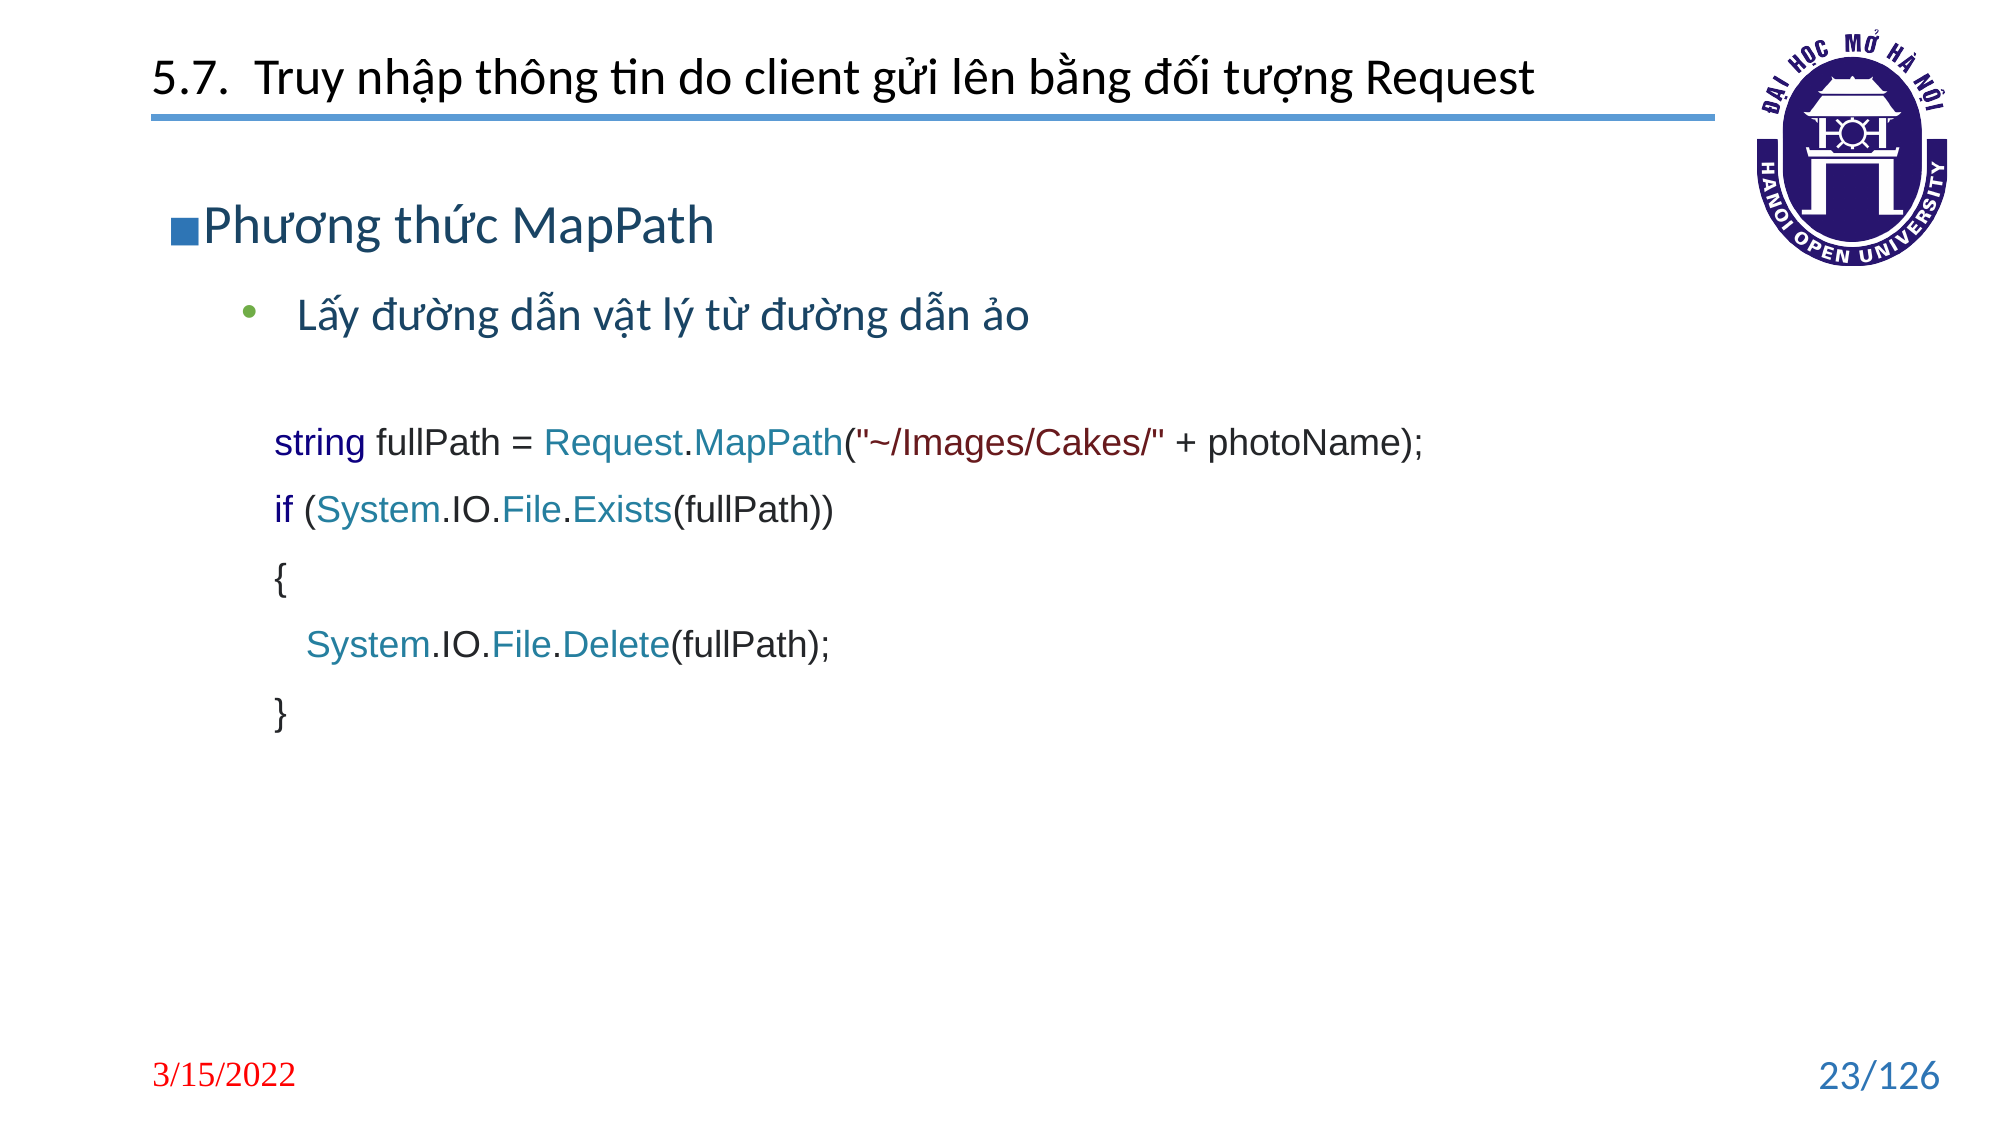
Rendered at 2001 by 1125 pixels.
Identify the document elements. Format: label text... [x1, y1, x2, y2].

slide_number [137, 1042, 588, 1103]
title 5.7. Truy nhập thông tin do client gửi lên bằng đối tượng Request [136, 25, 1727, 130]
picture [1732, 7, 1992, 266]
text_box string fullPath = Request.MapPath("~/Images/Cakes/" + photoName); if (System.IO.File.Exists(fullPath)) { System.IO.File.Delete(fullPath); } [259, 387, 1879, 741]
list Phương thức MapPath Lấy đường dẫn vật lý từ đường dẫn ảo [151, 147, 1756, 461]
slide_number ‹#›/126 [1801, 1042, 1956, 1103]
